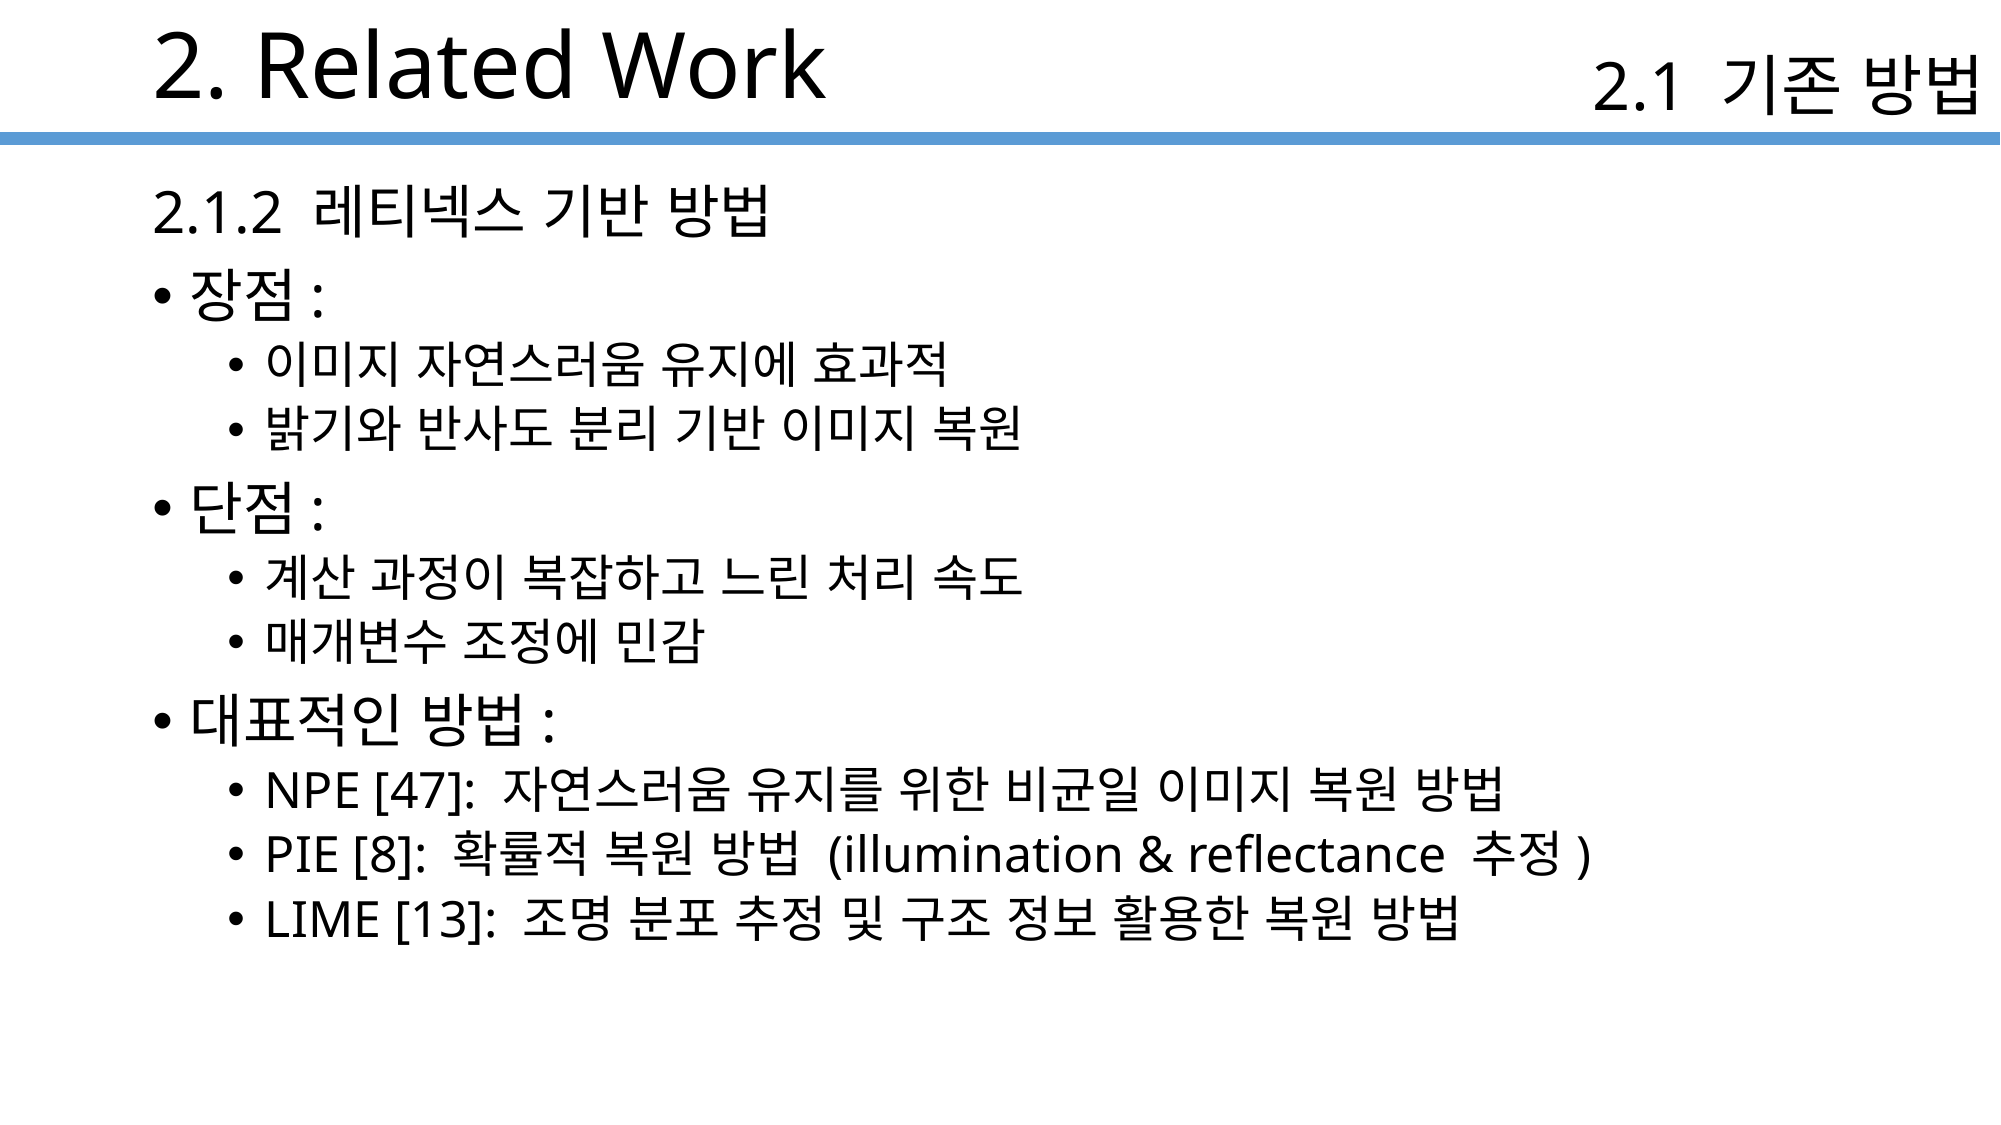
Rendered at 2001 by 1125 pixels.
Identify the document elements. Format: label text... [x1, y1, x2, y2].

text_box 2.1 기존 방법 [1280, 36, 2000, 131]
title 2. Related Work [137, 0, 1863, 139]
list 2.1.2 레티넥스 기반 방법 장점: 이미지 자연스러움 유지에 효과적 밝기와 반사도 분리 기반 이미지 복원 단점: 계산 과정이 복잡하고 느린 처리 속도 매개변수 조정에 민감 대표적인 방법: NPE [47]: 자연스러움 유지를 위한 비균일 이미지 복원 방법 PIE [8]: 확률적 복원 방법 (illumination & reflectance 추정) LIME [13]: 조명 분포 추정 및 구조 정보 활용한 복원 방법 [137, 176, 1935, 1014]
